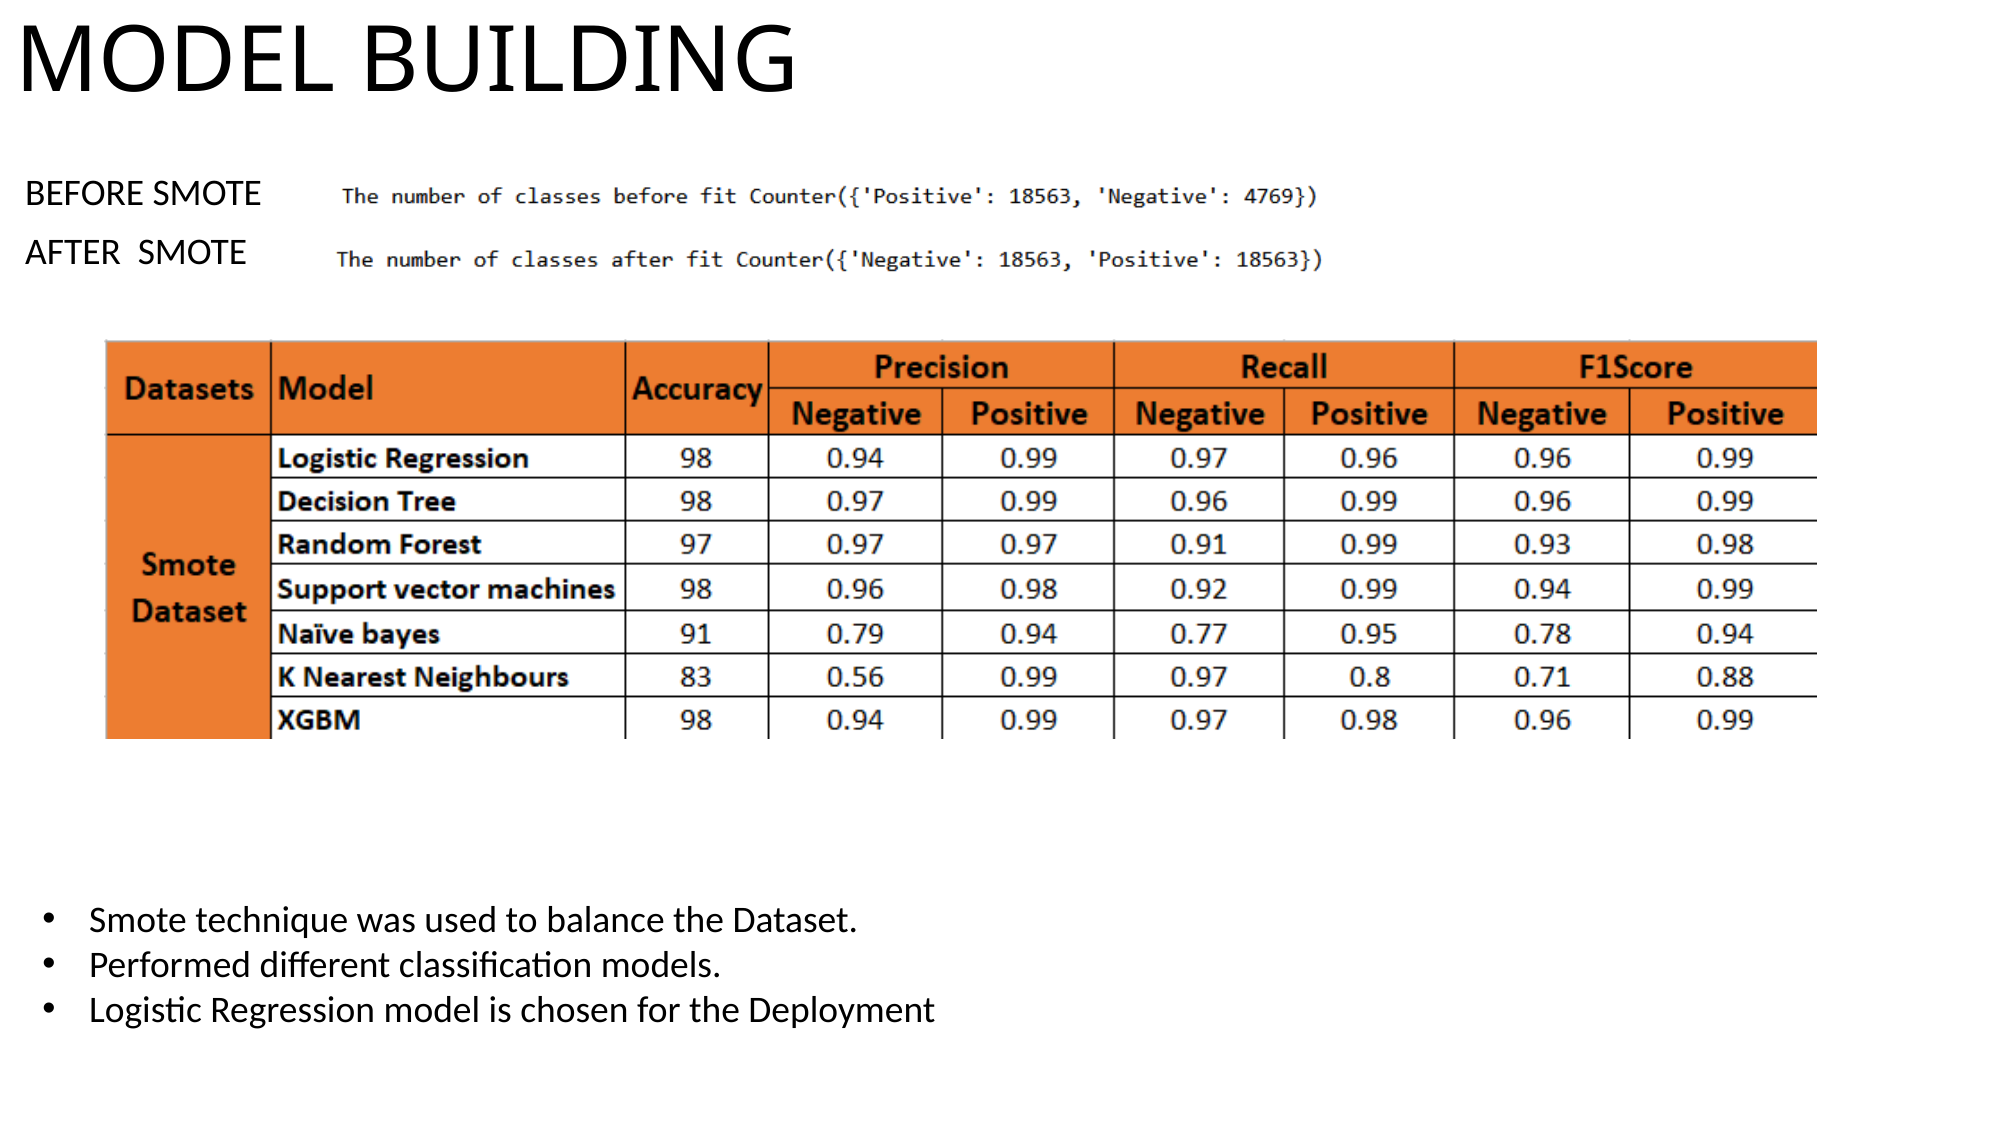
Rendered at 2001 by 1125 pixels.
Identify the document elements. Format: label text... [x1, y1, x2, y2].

picture [330, 177, 1334, 222]
text_box AFTER SMOTE [10, 219, 331, 280]
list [104, 339, 1817, 739]
title MODEL BUILDING [0, 4, 1713, 120]
picture [330, 242, 1334, 283]
text_box Smote technique was used to balance the Dataset. Performed different classification models. Logistic Regression model is chosen for the Deployment [27, 887, 1309, 1038]
text_box BEFORE SMOTE [10, 160, 331, 219]
